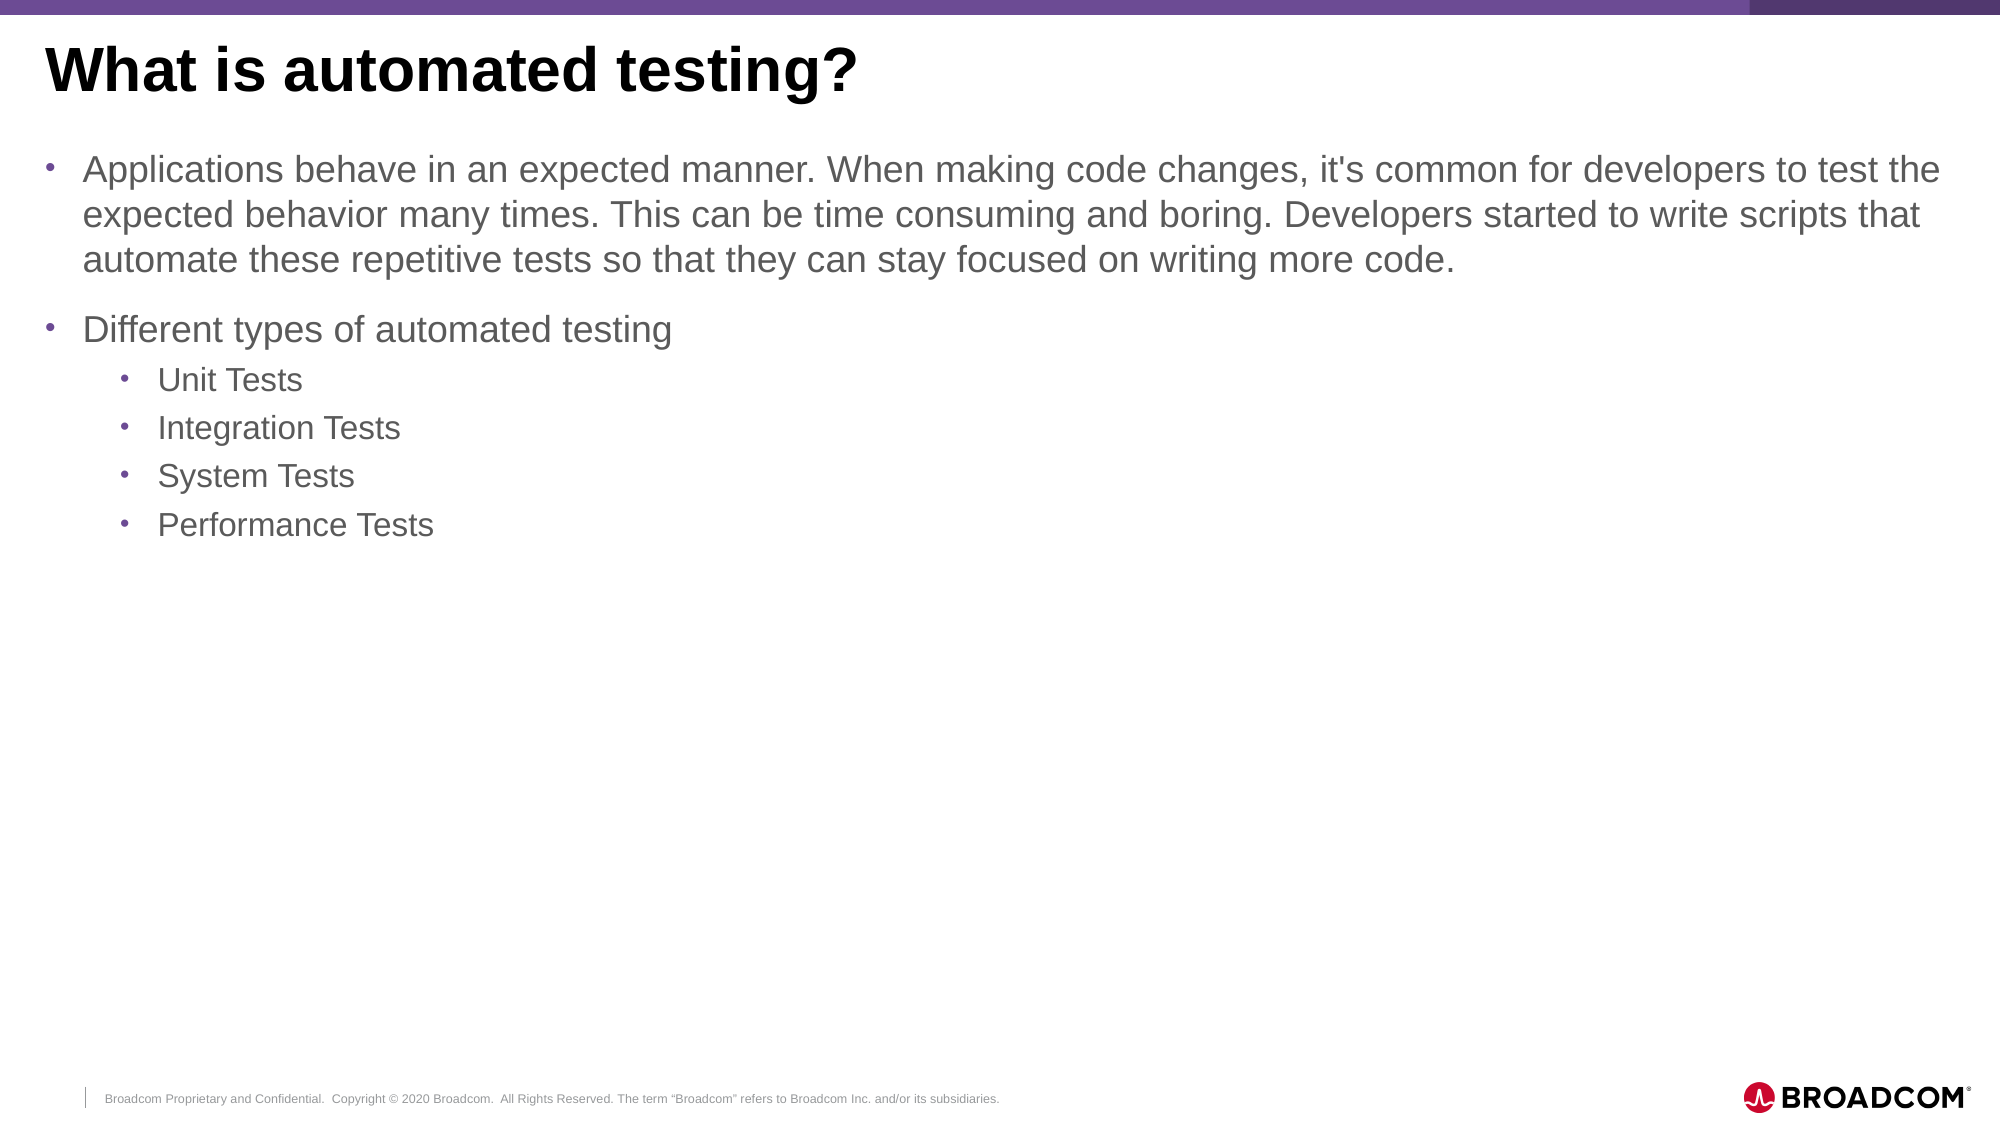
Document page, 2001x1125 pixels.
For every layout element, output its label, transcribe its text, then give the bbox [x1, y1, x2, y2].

list Applications behave in an expected manner. When making code changes, it's common for developers to test the expected behavior many times. This can be time consuming and boring. Developers started to write scripts that automate these repetitive tests so that they can stay focused on writing more code. Different types of automated testing Unit Tests Integration Tests System Tests Performance Tests [30, 137, 1970, 1065]
title What is automated testing? [30, 29, 1970, 93]
picture [1743, 1080, 1972, 1114]
